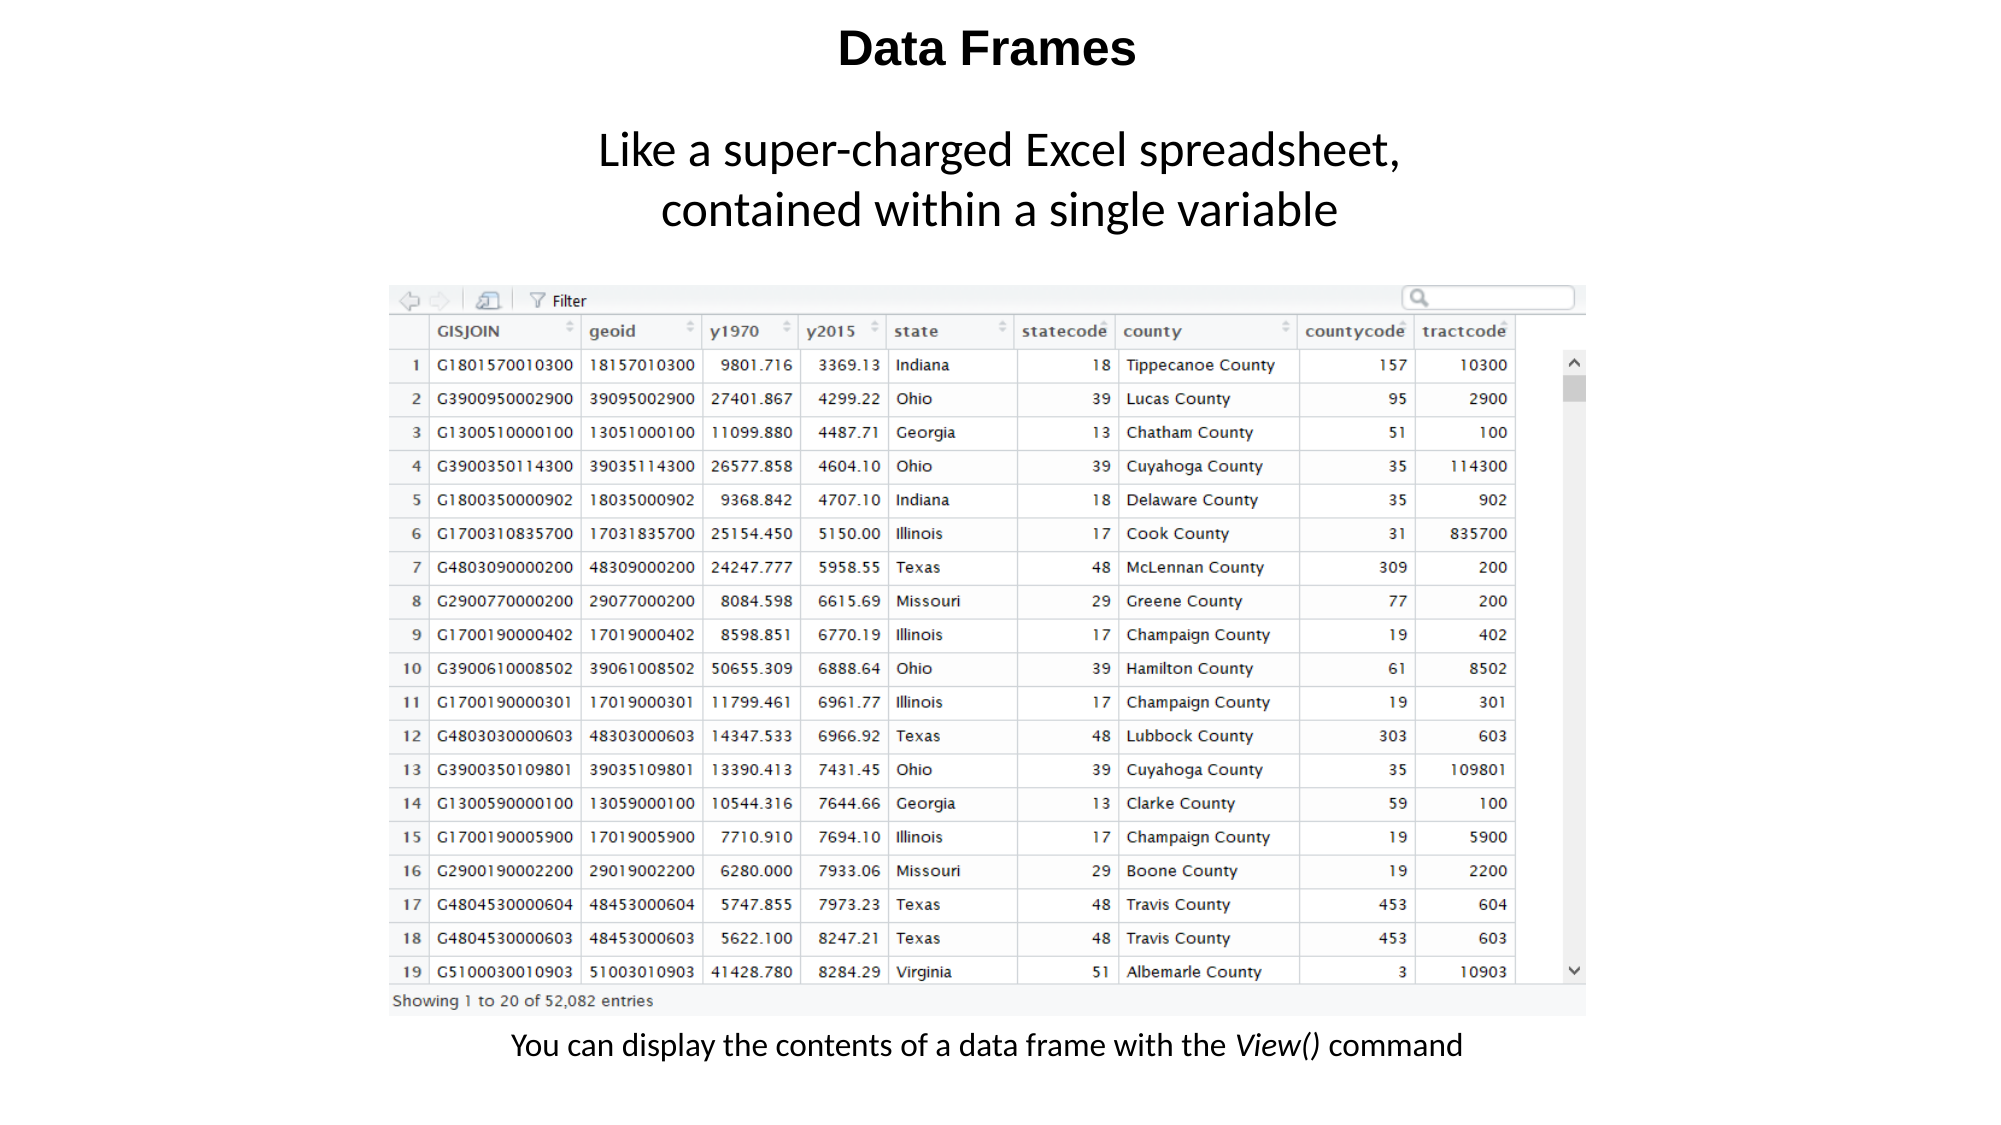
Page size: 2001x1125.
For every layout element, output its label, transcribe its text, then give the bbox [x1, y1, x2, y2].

picture [389, 285, 1586, 1017]
text_box Like a super-charged Excel spreadsheet, contained within a single variable [554, 108, 1446, 244]
text_box You can display the contents of a data frame with the View() command [389, 1017, 1586, 1071]
text_box Data Frames [0, 1, 1988, 97]
